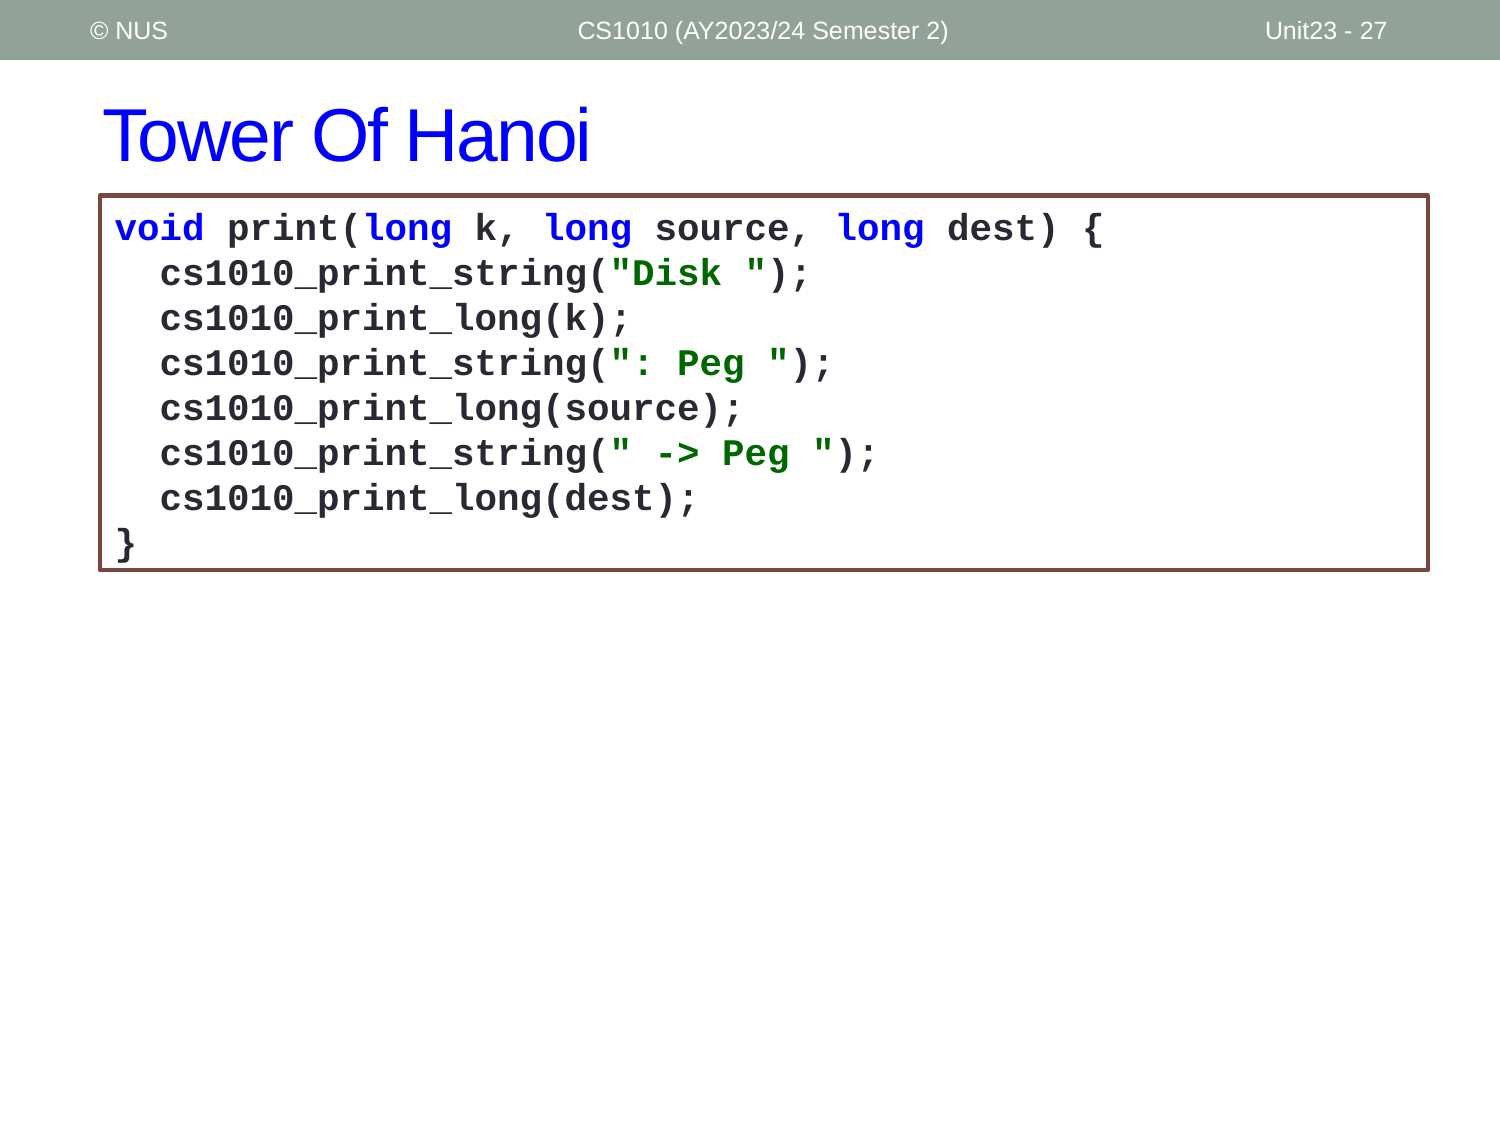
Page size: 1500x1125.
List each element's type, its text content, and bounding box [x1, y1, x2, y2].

footer CS1010 (AY2023/24 Semester 2) [562, 3, 1238, 57]
slide_number © NUS [75, 3, 550, 57]
title Tower Of Hanoi [87, 62, 1463, 200]
text_box void print(long k, long source, long dest) { cs1010_print_string("Disk "); cs1010_print_long(k); cs1010_print_string(": Peg "); cs1010_print_long(source); cs1010_print_string(" -> Peg "); cs1010_print_long(dest); } [98, 193, 1430, 572]
slide_number Unit23 - 27 [1250, 3, 1425, 57]
